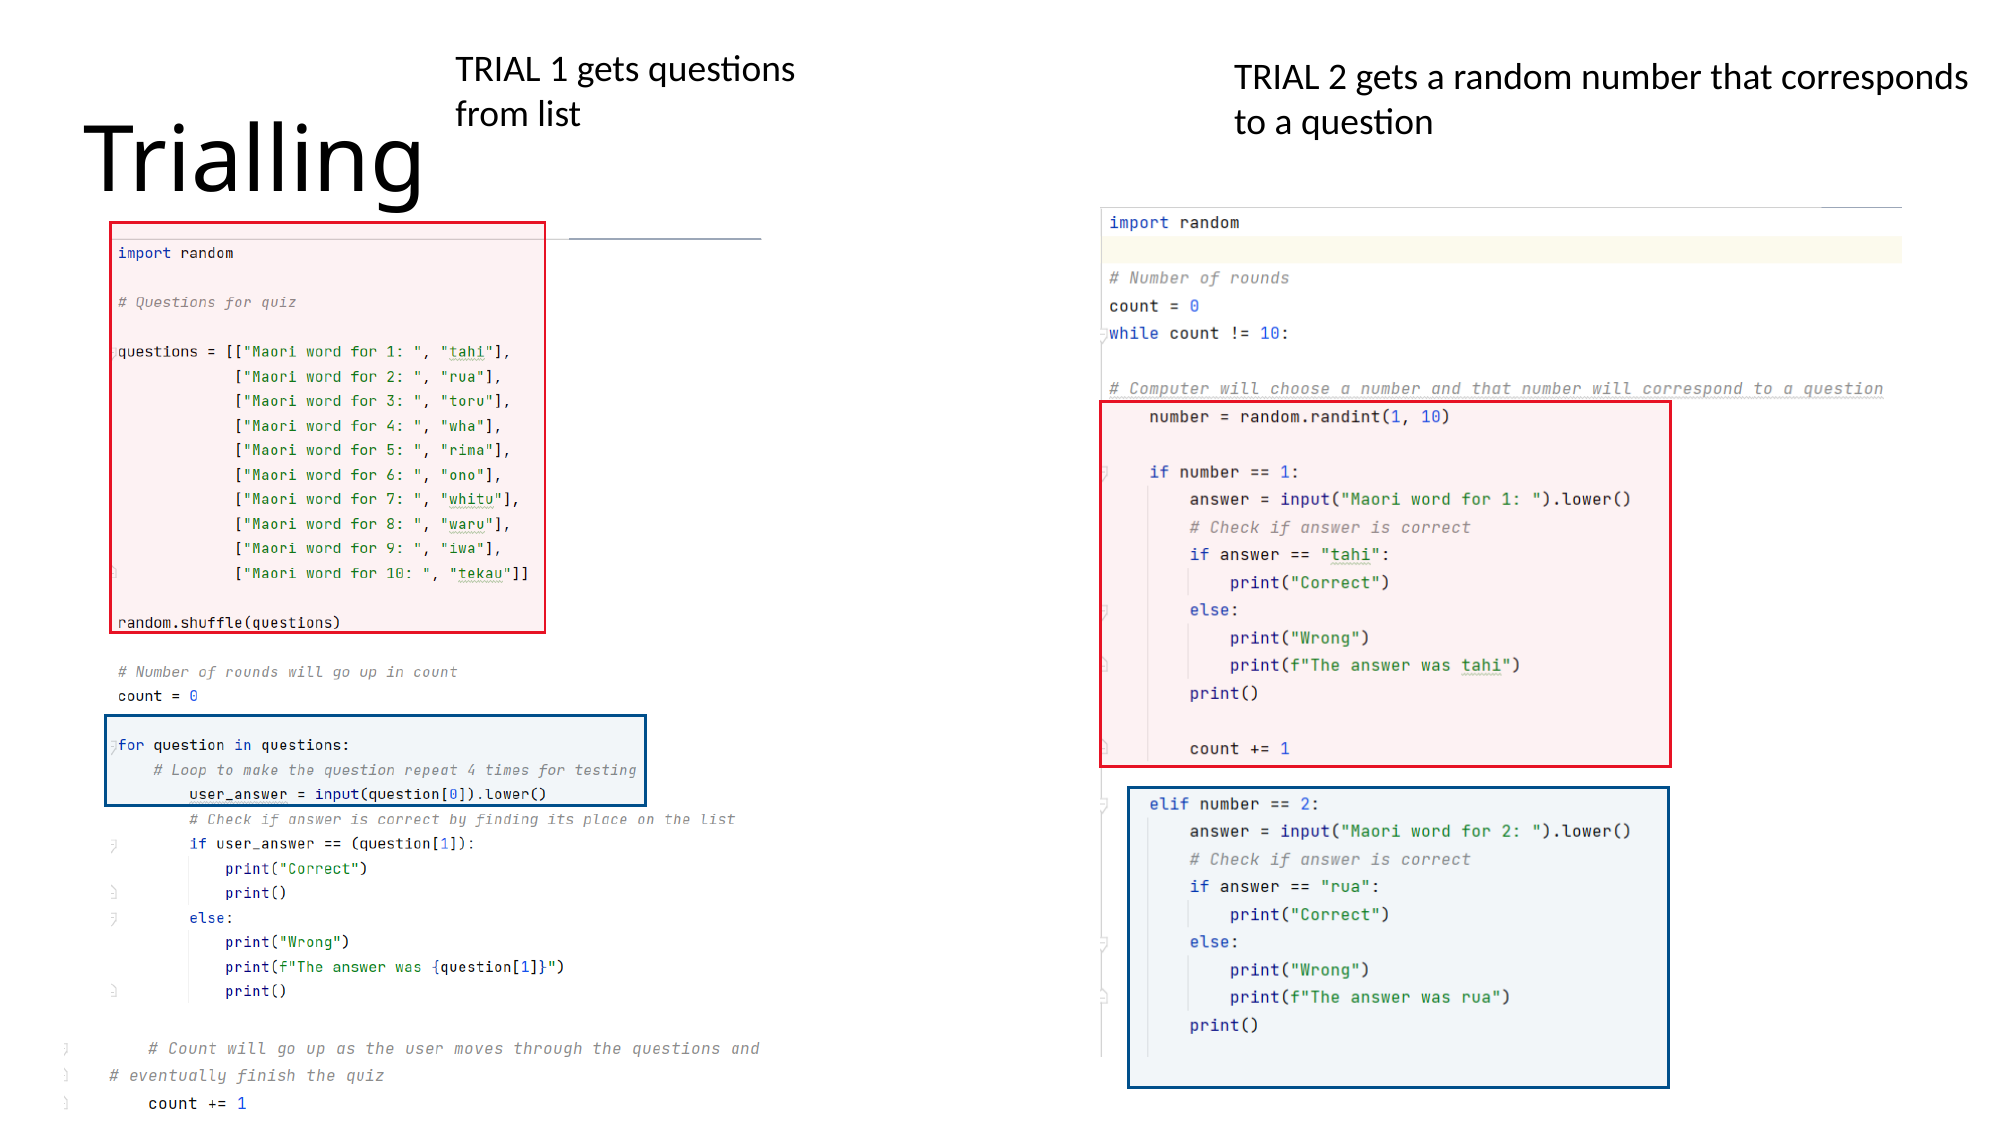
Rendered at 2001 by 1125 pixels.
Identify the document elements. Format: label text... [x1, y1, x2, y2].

picture [1100, 207, 1902, 1058]
text_box TRIAL 1 gets questions from list [440, 36, 889, 187]
title Trialling [68, 97, 1932, 223]
picture [111, 238, 762, 1010]
text_box [110, 222, 546, 633]
text_box [1127, 1058, 1669, 1089]
picture [64, 1025, 809, 1118]
text_box TRIAL 2 gets a random number that corresponds to a question [1219, 44, 1989, 194]
text_box [104, 714, 111, 806]
